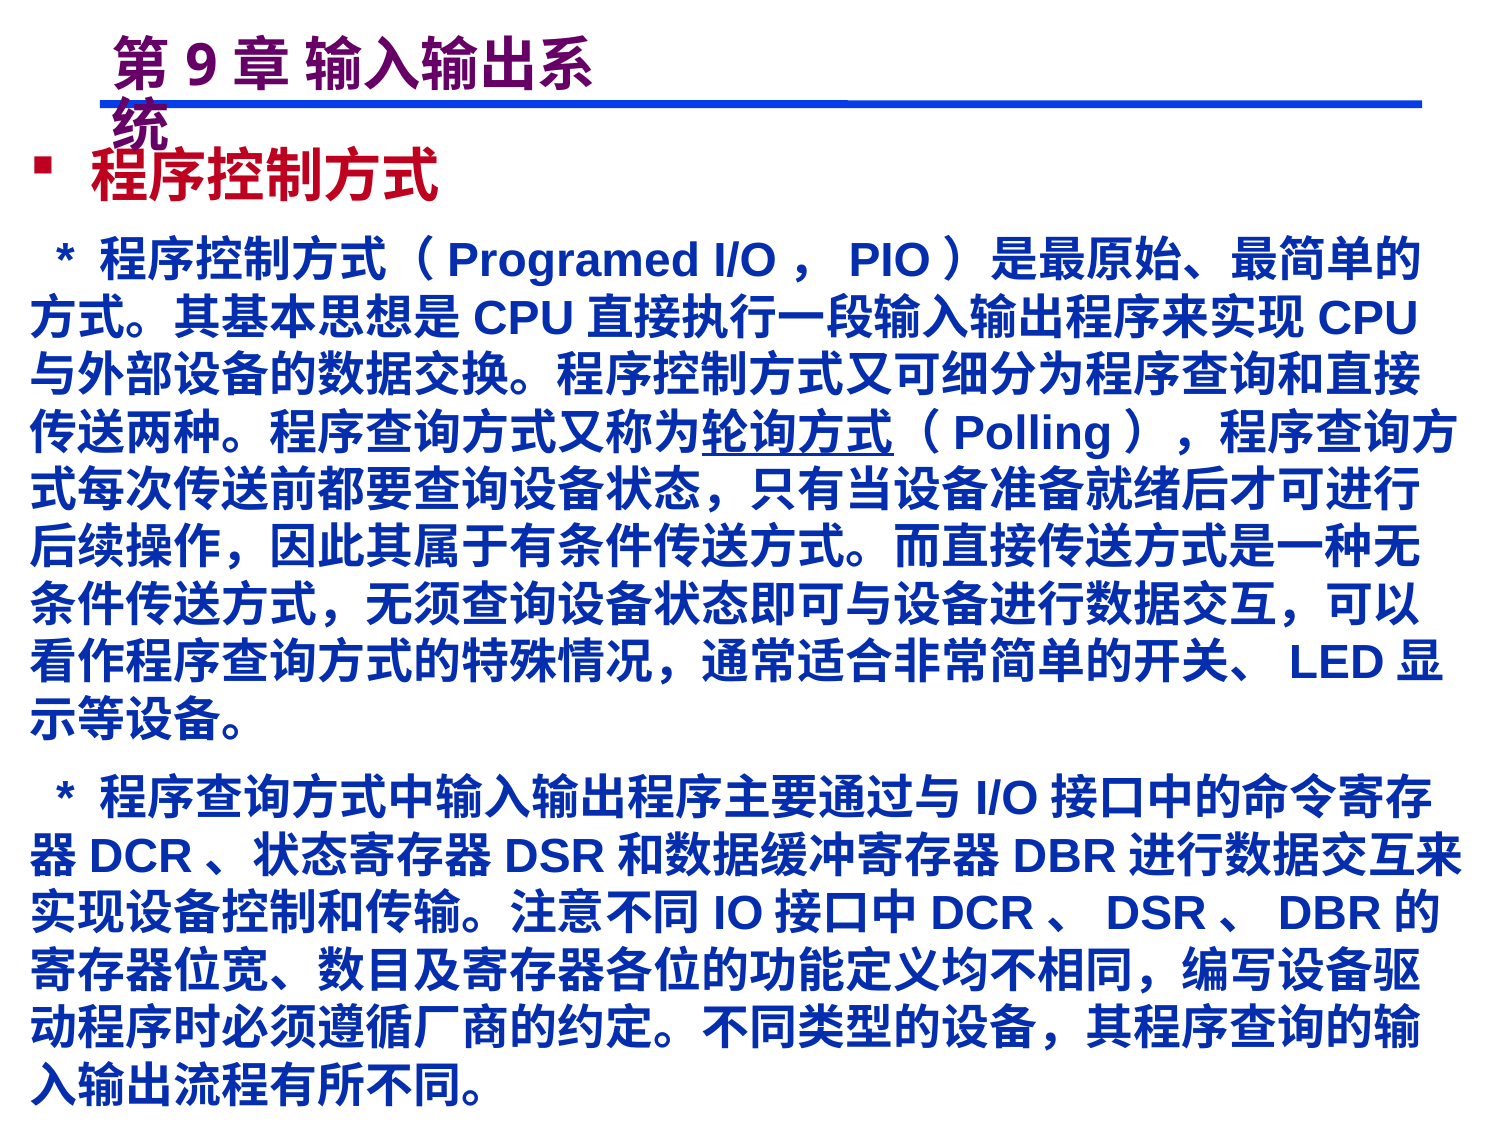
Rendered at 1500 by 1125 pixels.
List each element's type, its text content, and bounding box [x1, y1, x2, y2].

subtitle 程序控制方式 * 程序控制方式（Programed I/O，PIO）是最原始、最简单的方式。其基本思想是CPU直接执行一段输入输出程序来实现CPU与外部设备的数据交换。程序控制方式又可细分为程序查询和直接传送两种。程序查询方式又称为轮询方式（Polling），程序查询方式每次传送前都要查询设备状态，只有当设备准备就绪后才可进行后续操作，因此其属于有条件传送方式。而直接传送方式是一种无条件传送方式，无须查询设备状态即可与设备进行数据交互，可以看作程序查询方式的特殊情况，通常适合非常简单的开关、LED显示等设备。 * 程序查询方式中输入输出程序主要通过与I/O接口中的命令寄存器DCR、状态寄存器DSR和数据缓冲寄存器DBR进行数据交互来实现设备控制和传输。注意不同IO接口中DCR、DSR、DBR的寄存器位宽、数目及寄存器各位的功能定义均不相同，编写设备驱动程序时必须遵循厂商的约定。不同类型的设备，其程序查询的输入输出流程有所不同。 [14, 129, 1485, 1061]
title 第9章 输入输出系统 [100, 32, 651, 230]
